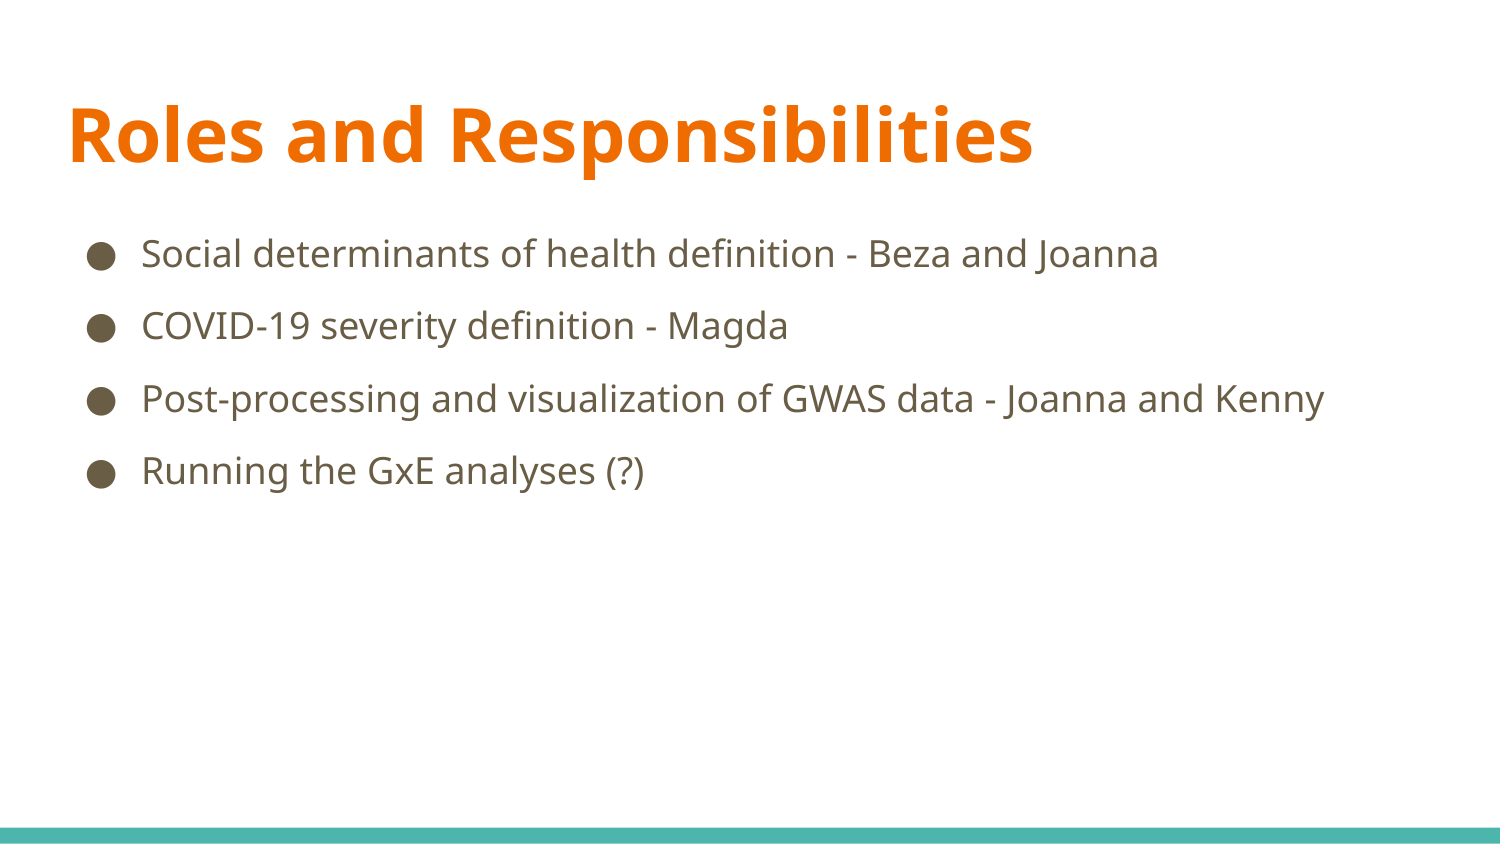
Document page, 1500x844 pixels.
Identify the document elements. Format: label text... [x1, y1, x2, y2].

list Social determinants of health definition - Beza and Joanna COVID-19 severity definition - Magda Post-processing and visualization of GWAS data - Joanna and Kenny Running the GxE analyses (?) [51, 207, 1449, 750]
title Roles and Responsibilities [51, 72, 1449, 189]
